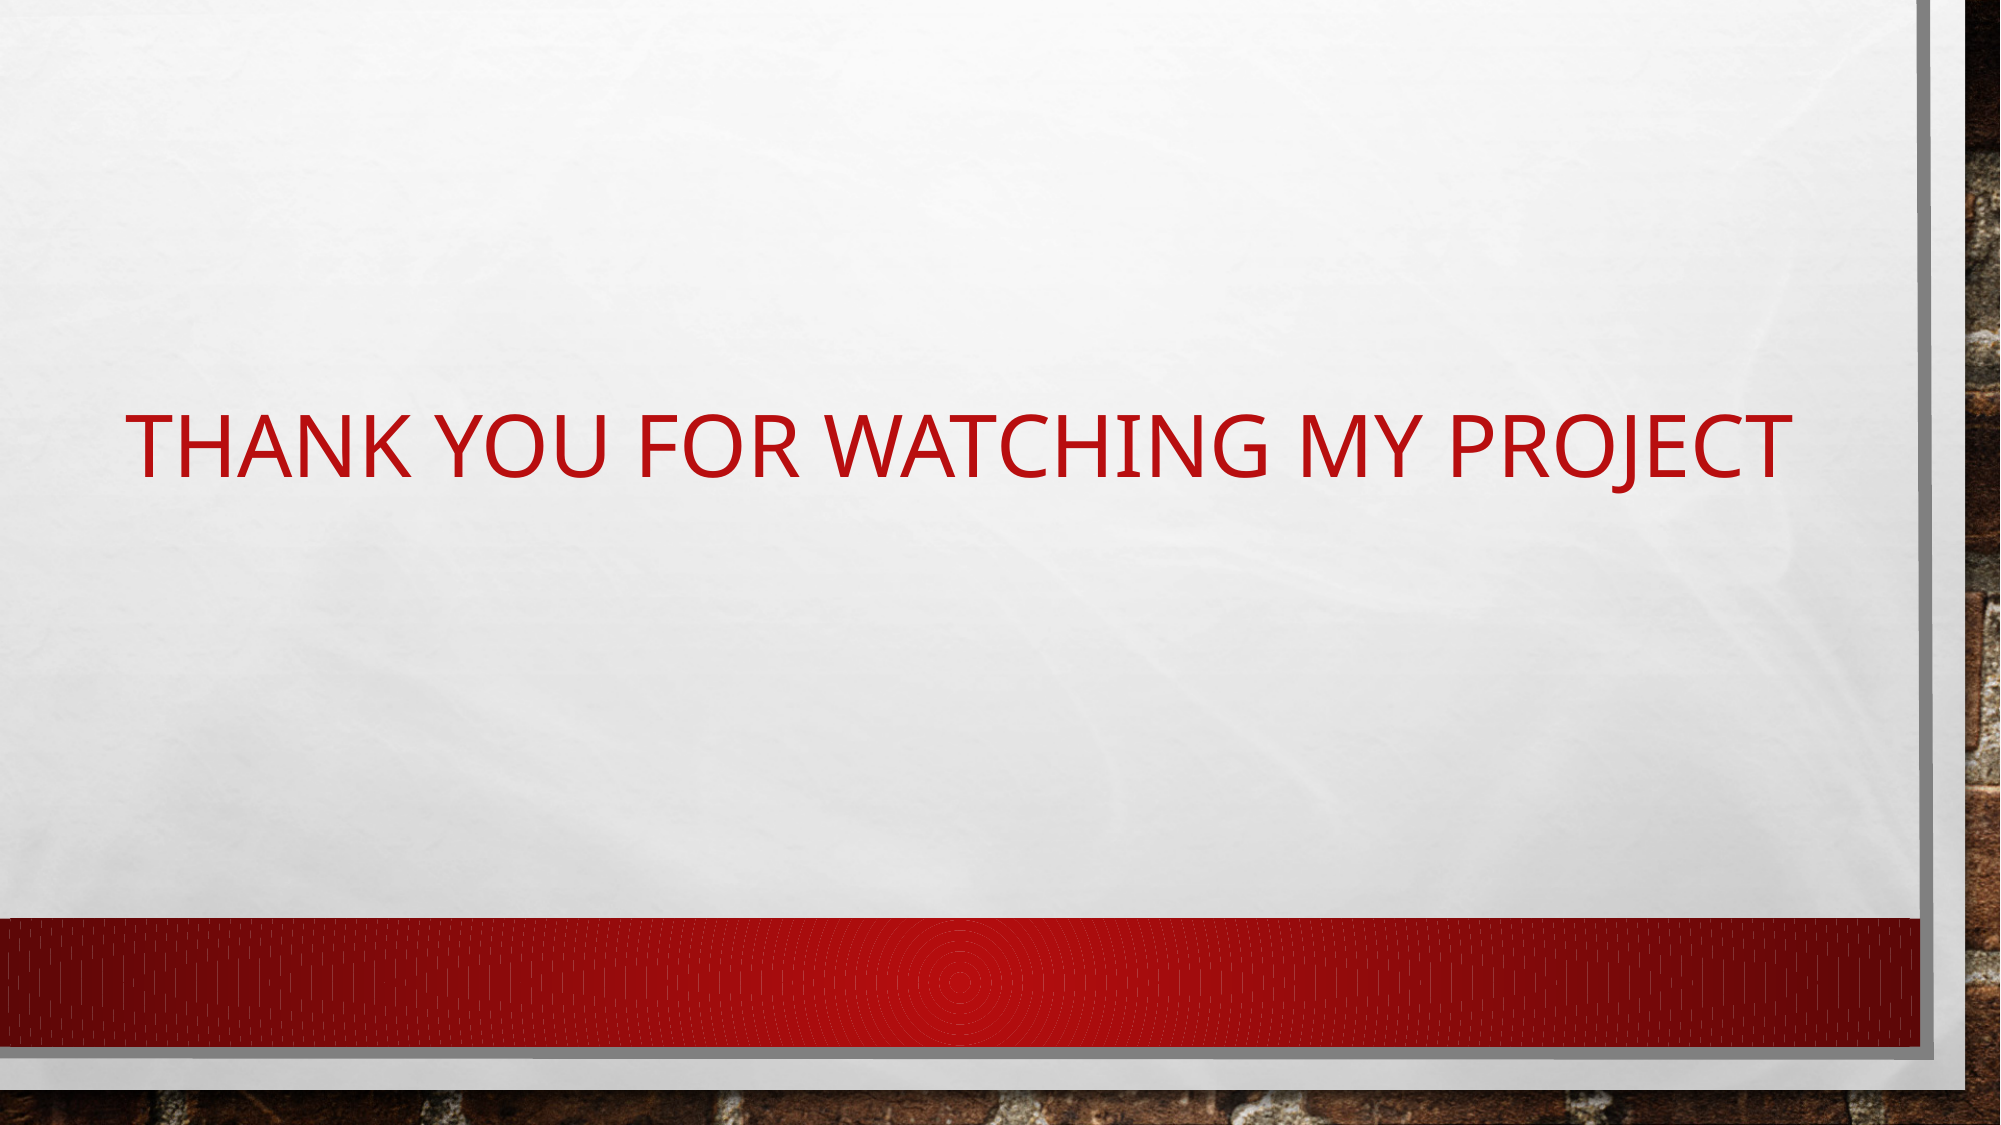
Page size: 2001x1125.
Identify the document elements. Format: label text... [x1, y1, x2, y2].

picture [0, 0, 2000, 1125]
title Thank you for watching my project [110, 354, 1816, 544]
